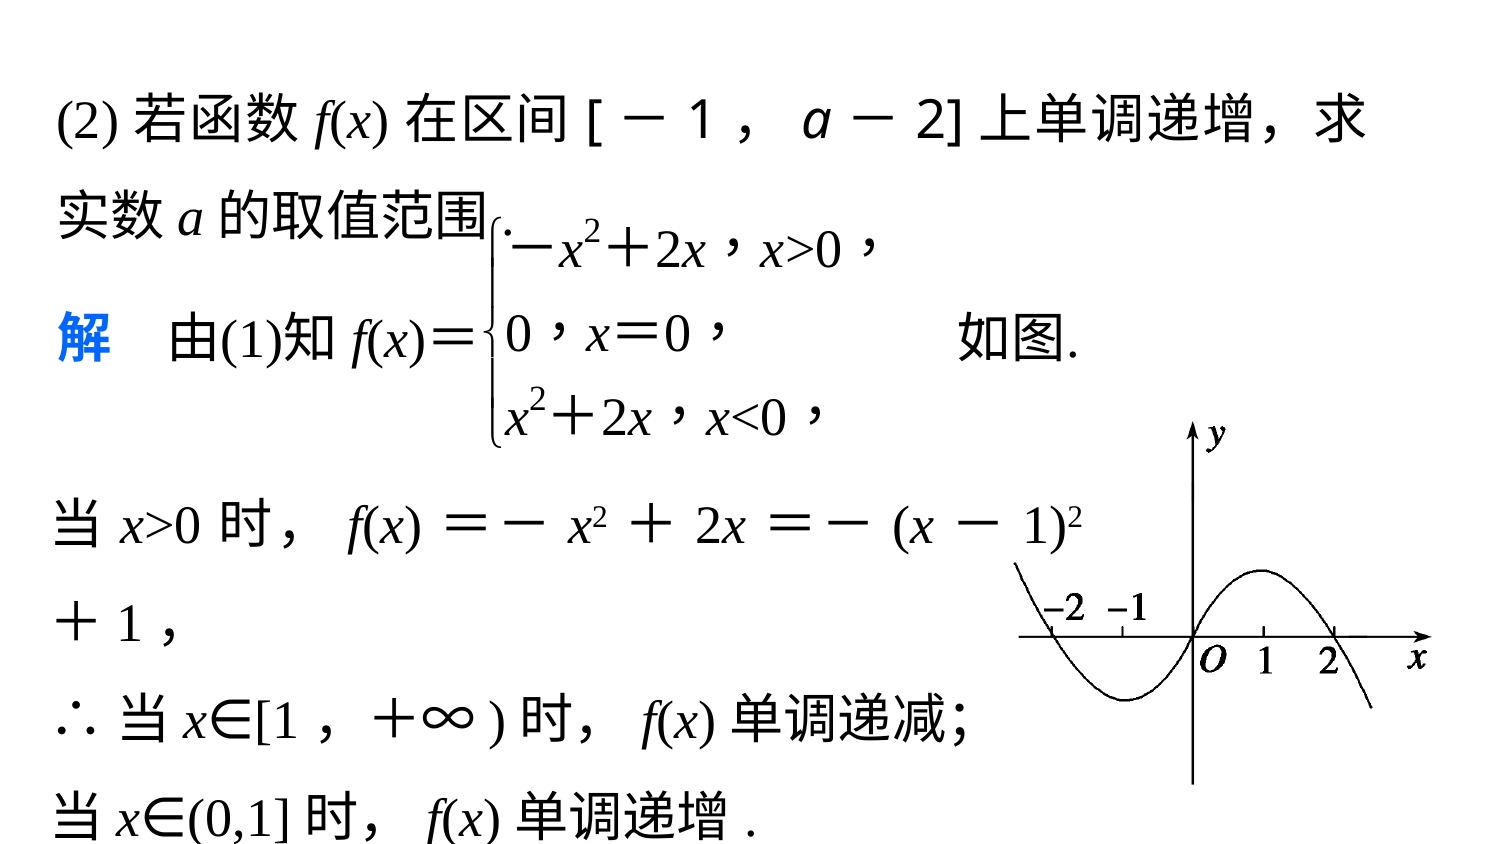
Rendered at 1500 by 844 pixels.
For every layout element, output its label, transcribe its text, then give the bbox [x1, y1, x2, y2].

picture [997, 410, 1463, 802]
text_box 当x>0时，f(x)＝－x2＋2x＝－(x－1)2＋1， ∴当x∈[1，＋∞)时，f(x)单调递减； 当x∈(0,1]时，f(x)单调递增. [34, 449, 1111, 844]
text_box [57, 197, 1282, 544]
text_box (2)若函数f(x)在区间[－1，a－2]上单调递增，求实数a的取值范围. [41, 44, 1384, 254]
